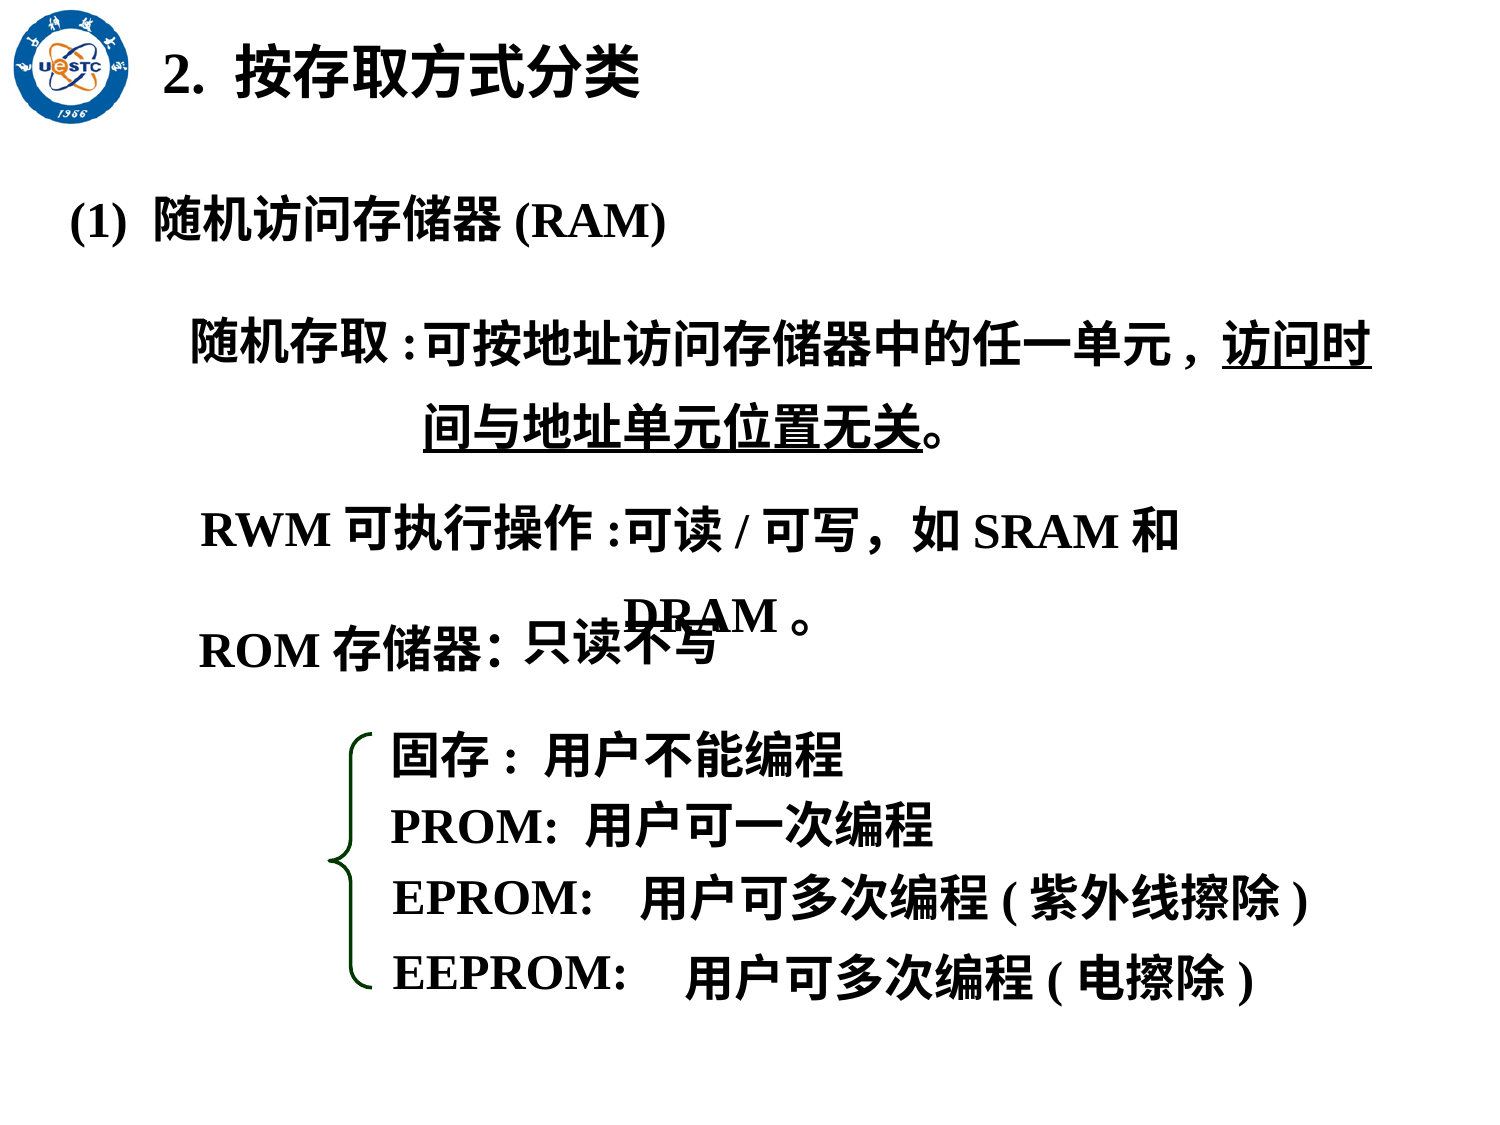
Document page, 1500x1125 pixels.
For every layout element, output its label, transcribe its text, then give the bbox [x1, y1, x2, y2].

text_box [174, 278, 1421, 456]
text_box (1) 随机访问存储器(RAM) [54, 179, 880, 255]
picture [6, 8, 136, 126]
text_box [328, 715, 1430, 1015]
text_box 2. 按存取方式分类 [147, 27, 671, 113]
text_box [183, 603, 802, 686]
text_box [185, 465, 1353, 558]
